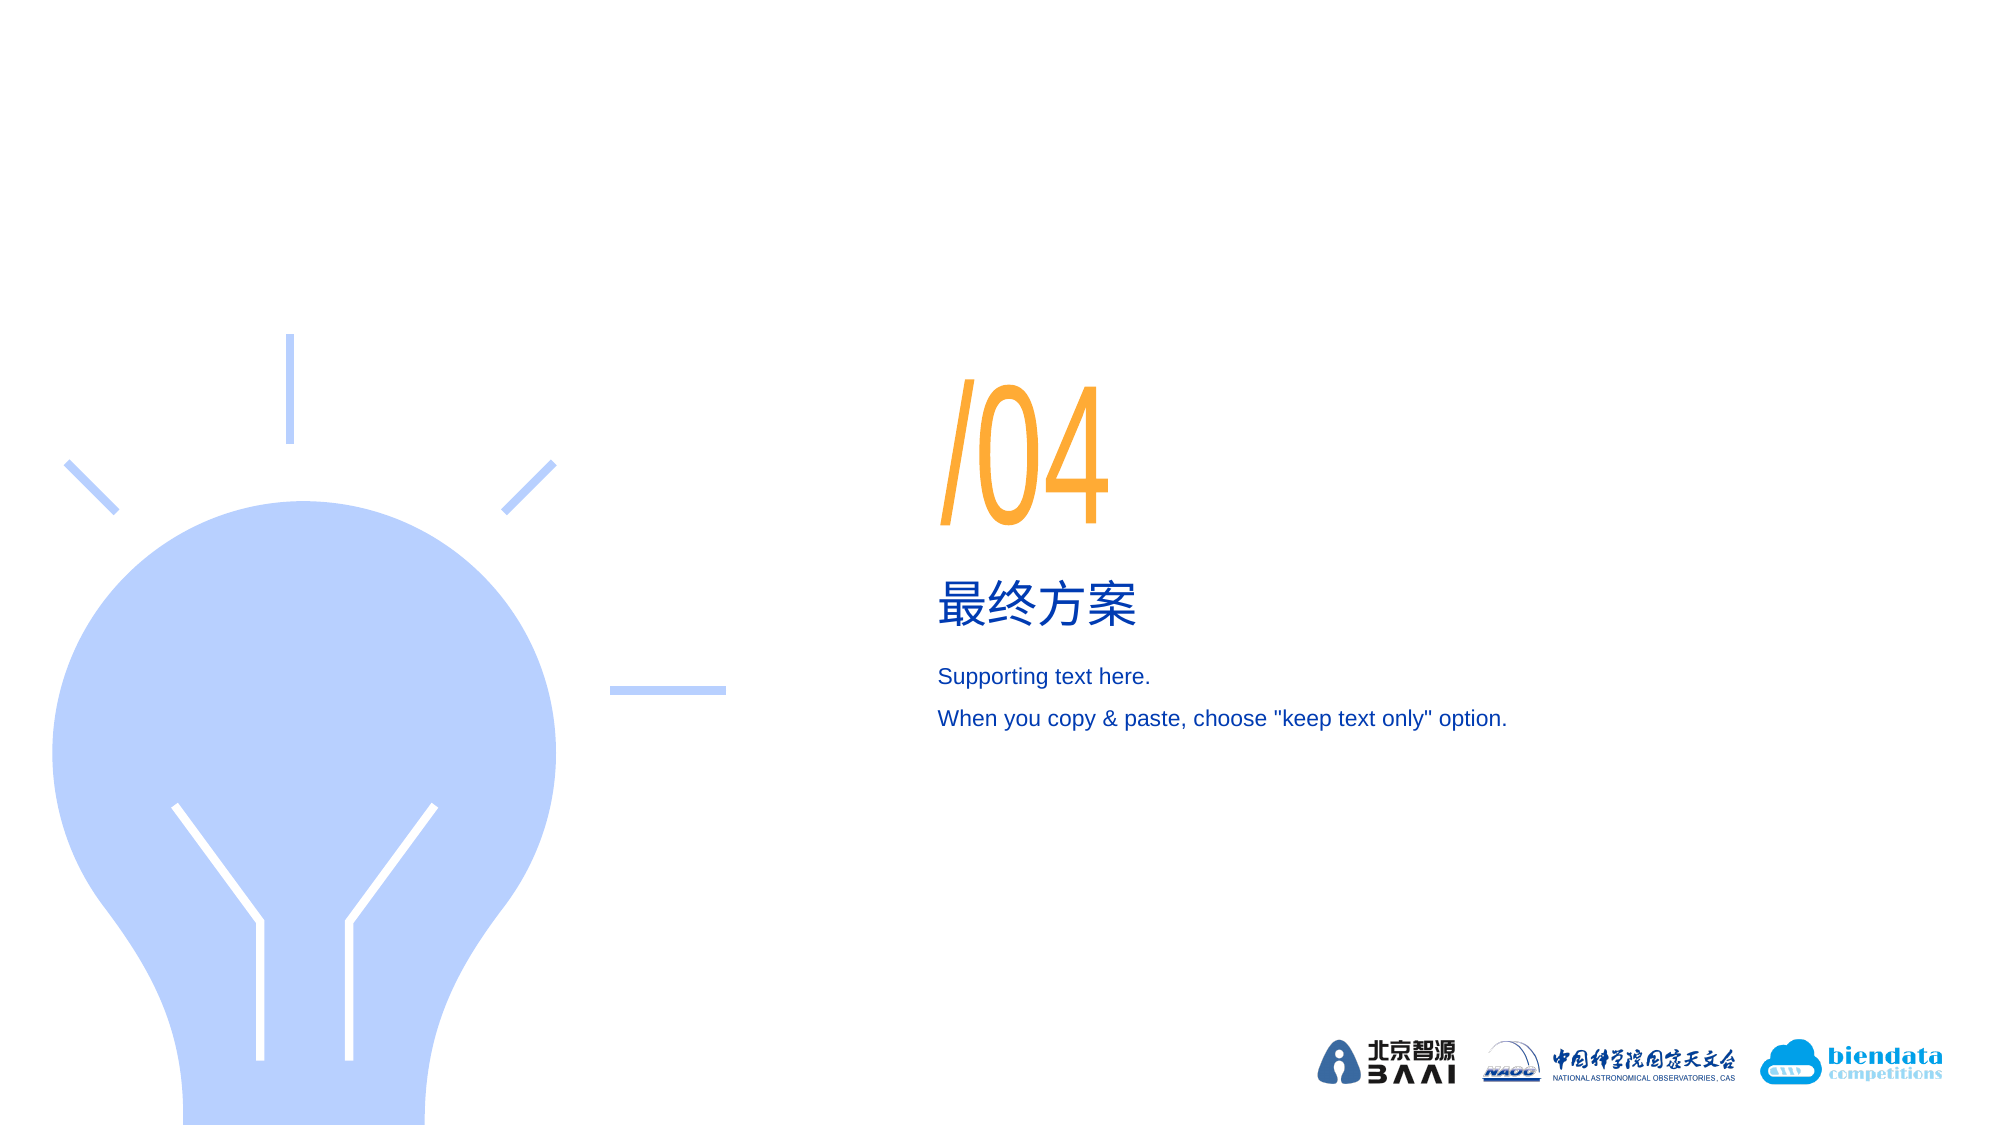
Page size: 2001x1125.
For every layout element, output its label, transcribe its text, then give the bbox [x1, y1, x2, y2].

picture [1760, 1037, 1942, 1087]
picture [1769, 1066, 1814, 1076]
list Supporting text here. When you copy & paste, choose "keep text only" option. [922, 640, 1812, 808]
picture [1315, 1035, 1752, 1092]
title 最终方案 [922, 493, 1812, 640]
